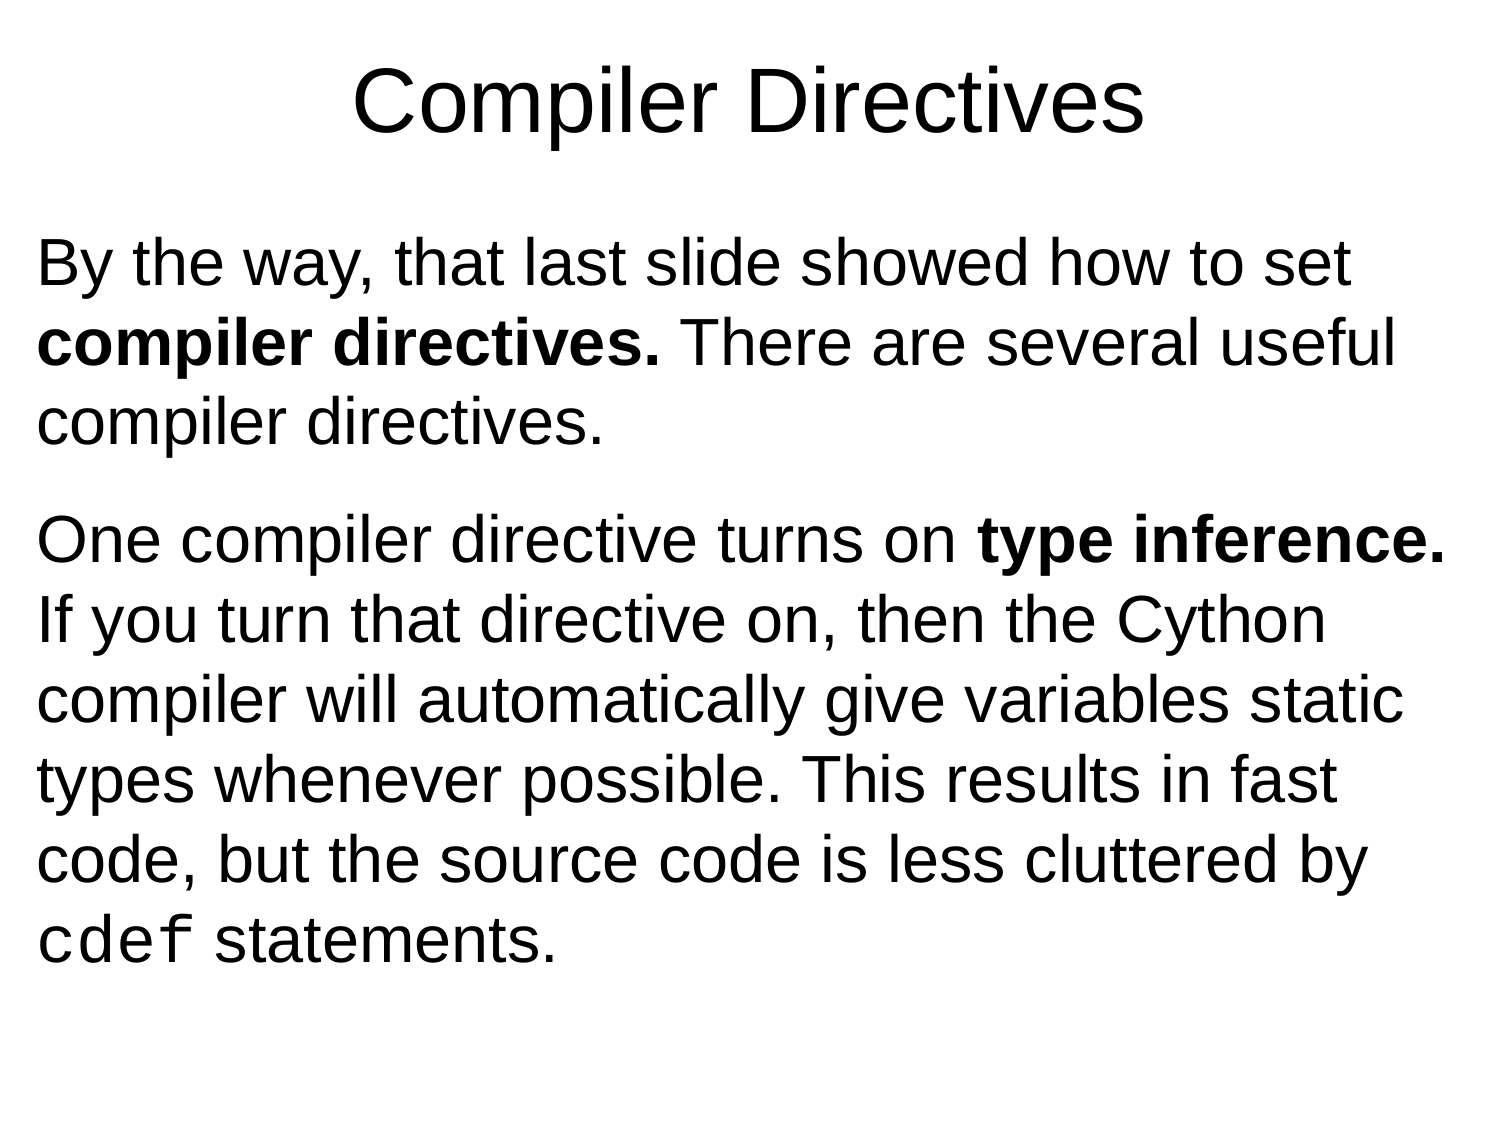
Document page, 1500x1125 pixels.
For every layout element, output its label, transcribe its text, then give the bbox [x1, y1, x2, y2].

title Compiler Directives [75, 1, 1425, 190]
list By the way, that last slide showed how to set compiler directives. There are several useful compiler directives. One compiler directive turns on type inference. If you turn that directive on, then the Cython compiler will automatically give variables static types whenever possible. This results in fast code, but the source code is less cluttered by cdef statements. [21, 210, 1478, 1100]
